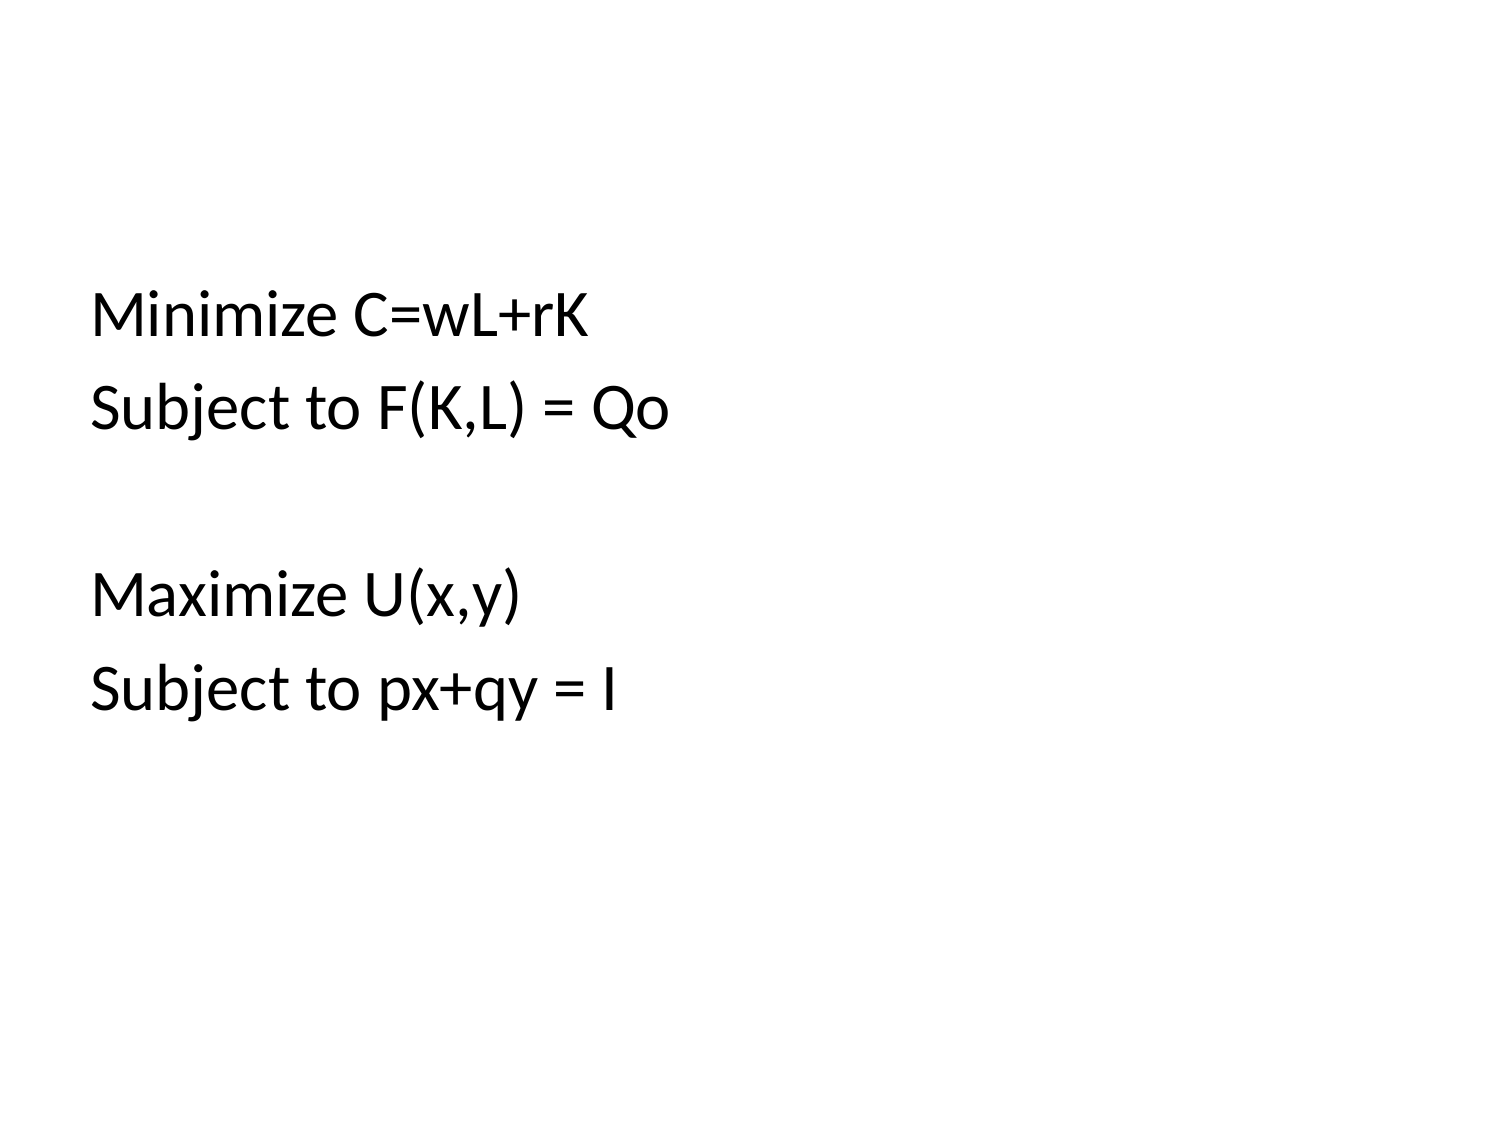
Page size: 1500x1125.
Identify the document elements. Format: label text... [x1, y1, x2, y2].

list Minimize C=wL+rK Subject to F(K,L) = Qo Maximize U(x,y) Subject to px+qy = I [75, 262, 1425, 1005]
